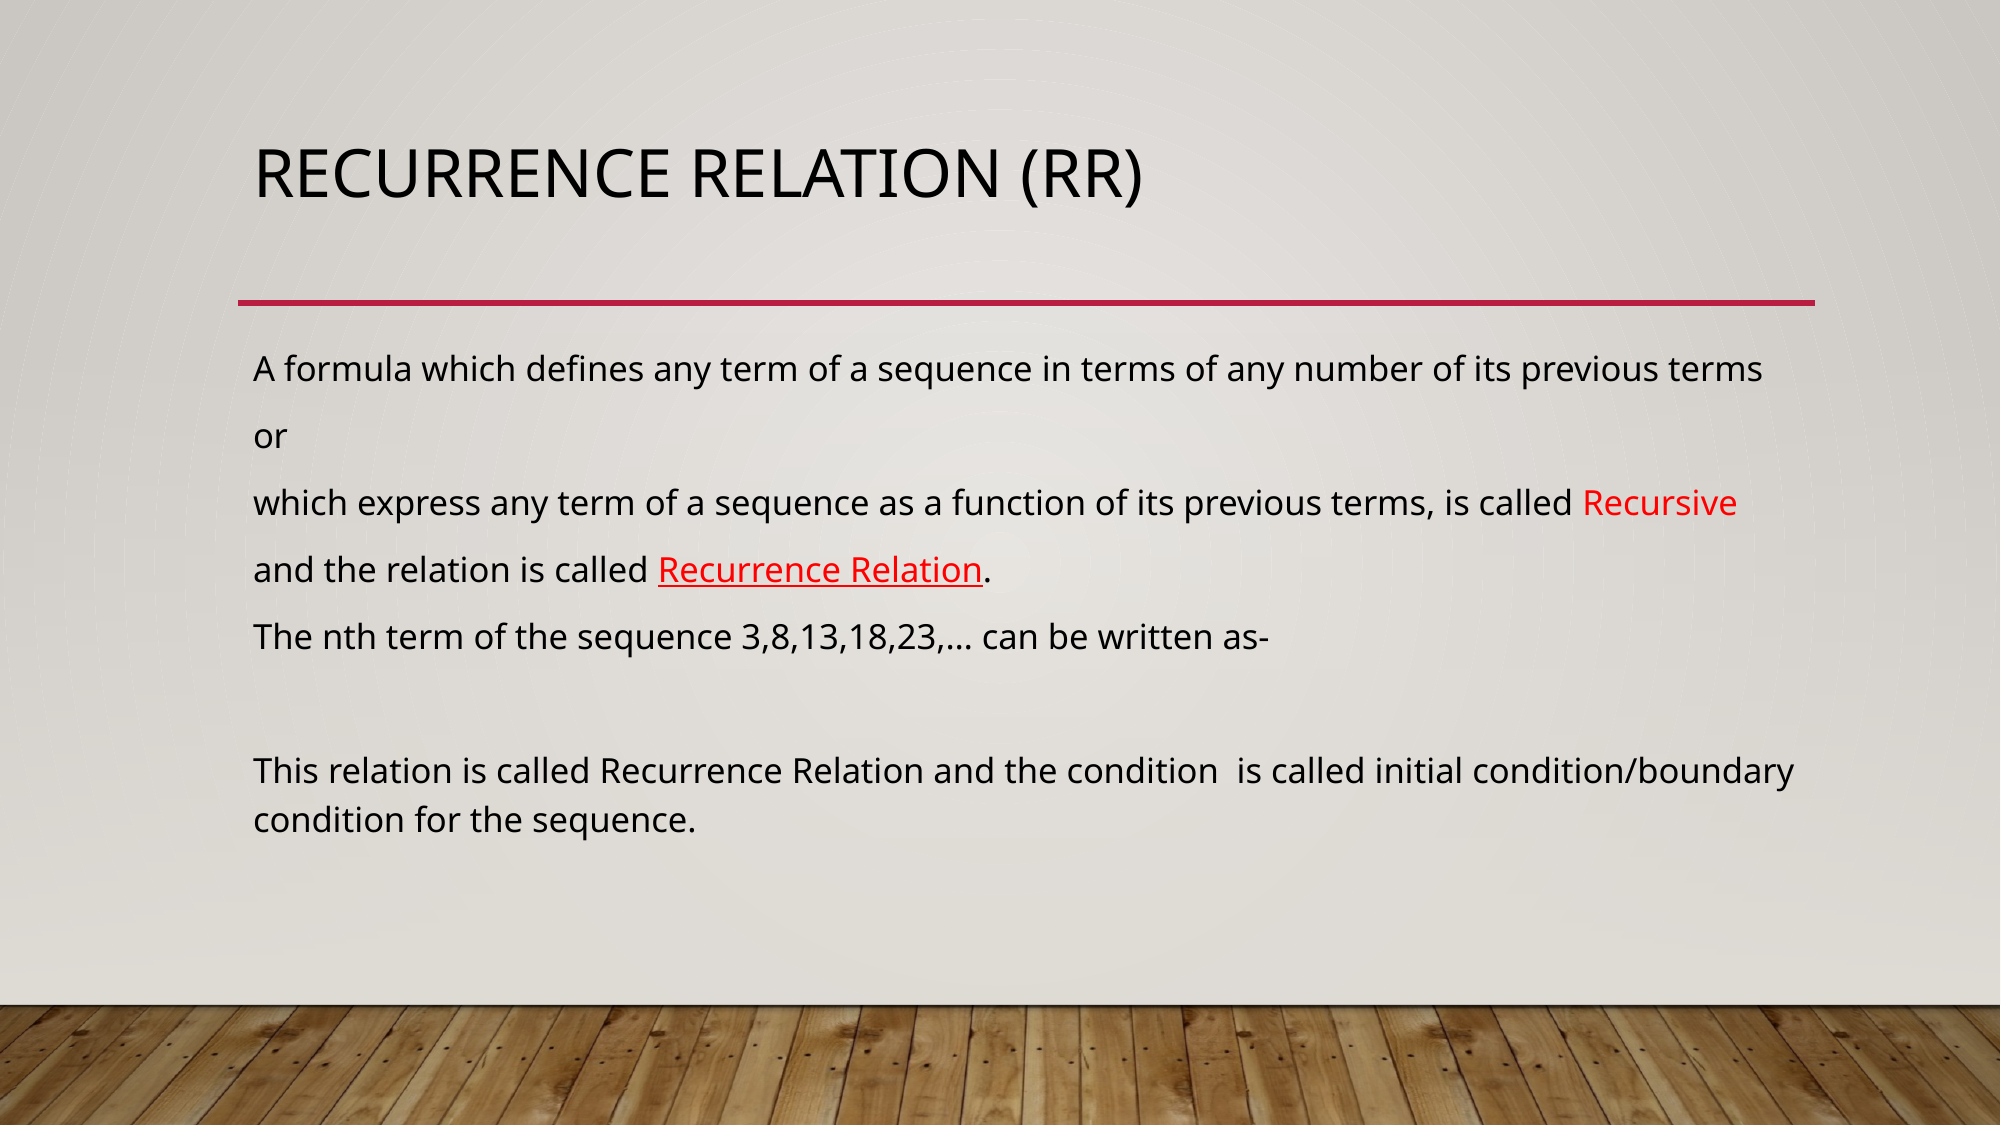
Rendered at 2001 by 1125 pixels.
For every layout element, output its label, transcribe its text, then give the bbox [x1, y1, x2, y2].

title Recurrence Relation (RR) [238, 131, 1814, 305]
picture [0, 1005, 2000, 1125]
